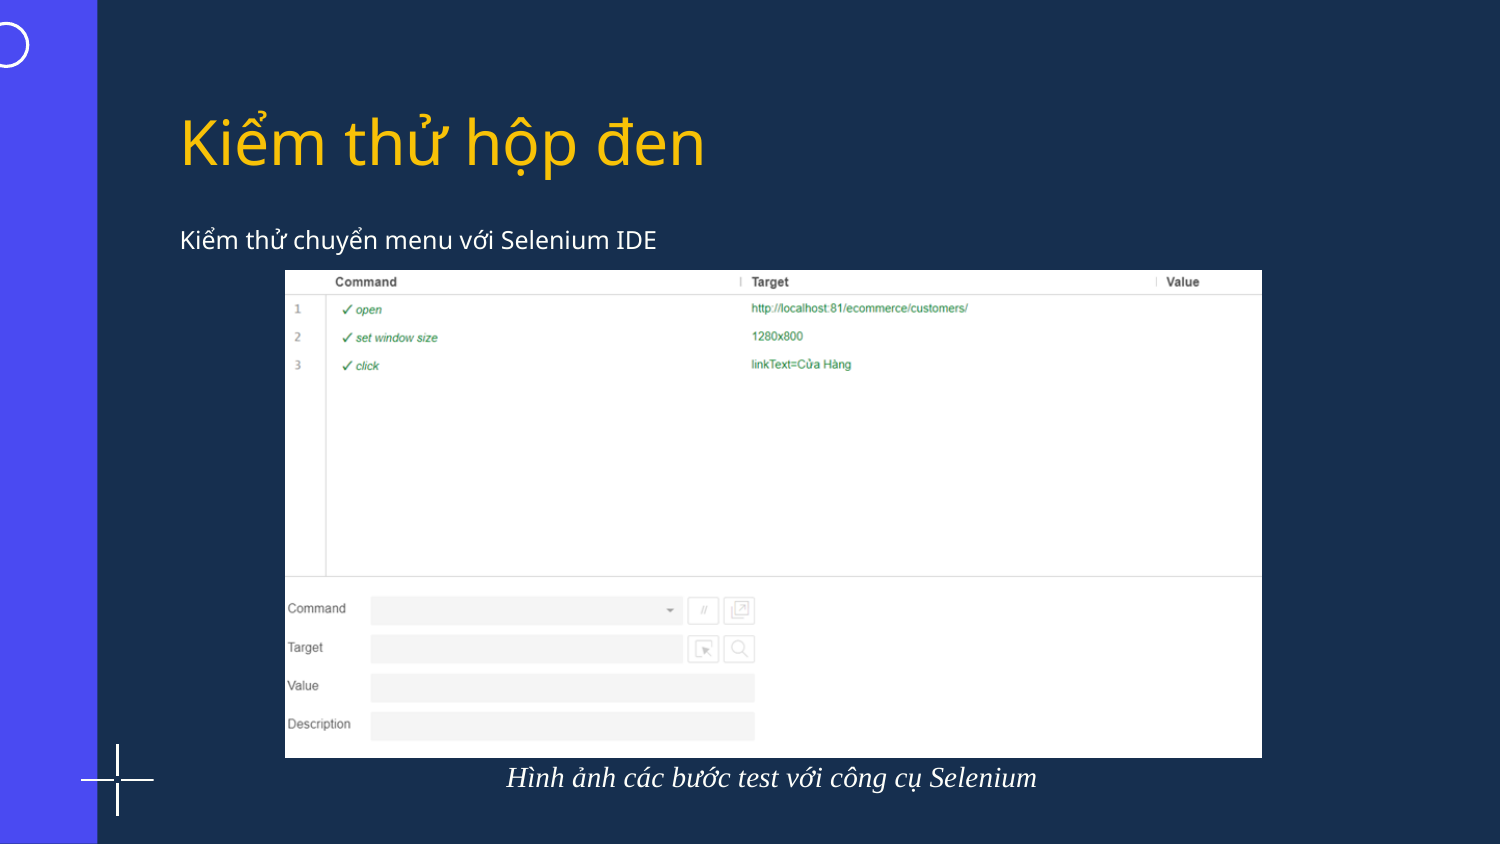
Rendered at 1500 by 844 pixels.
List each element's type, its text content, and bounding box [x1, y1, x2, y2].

picture [285, 270, 1262, 758]
text_box Hình ảnh các bước test với công cụ Selenium [491, 766, 1198, 809]
title Kiểm thử hộp đen [164, 87, 1383, 193]
text_box Kiểm thử chuyển menu với Selenium IDE [164, 210, 1383, 270]
